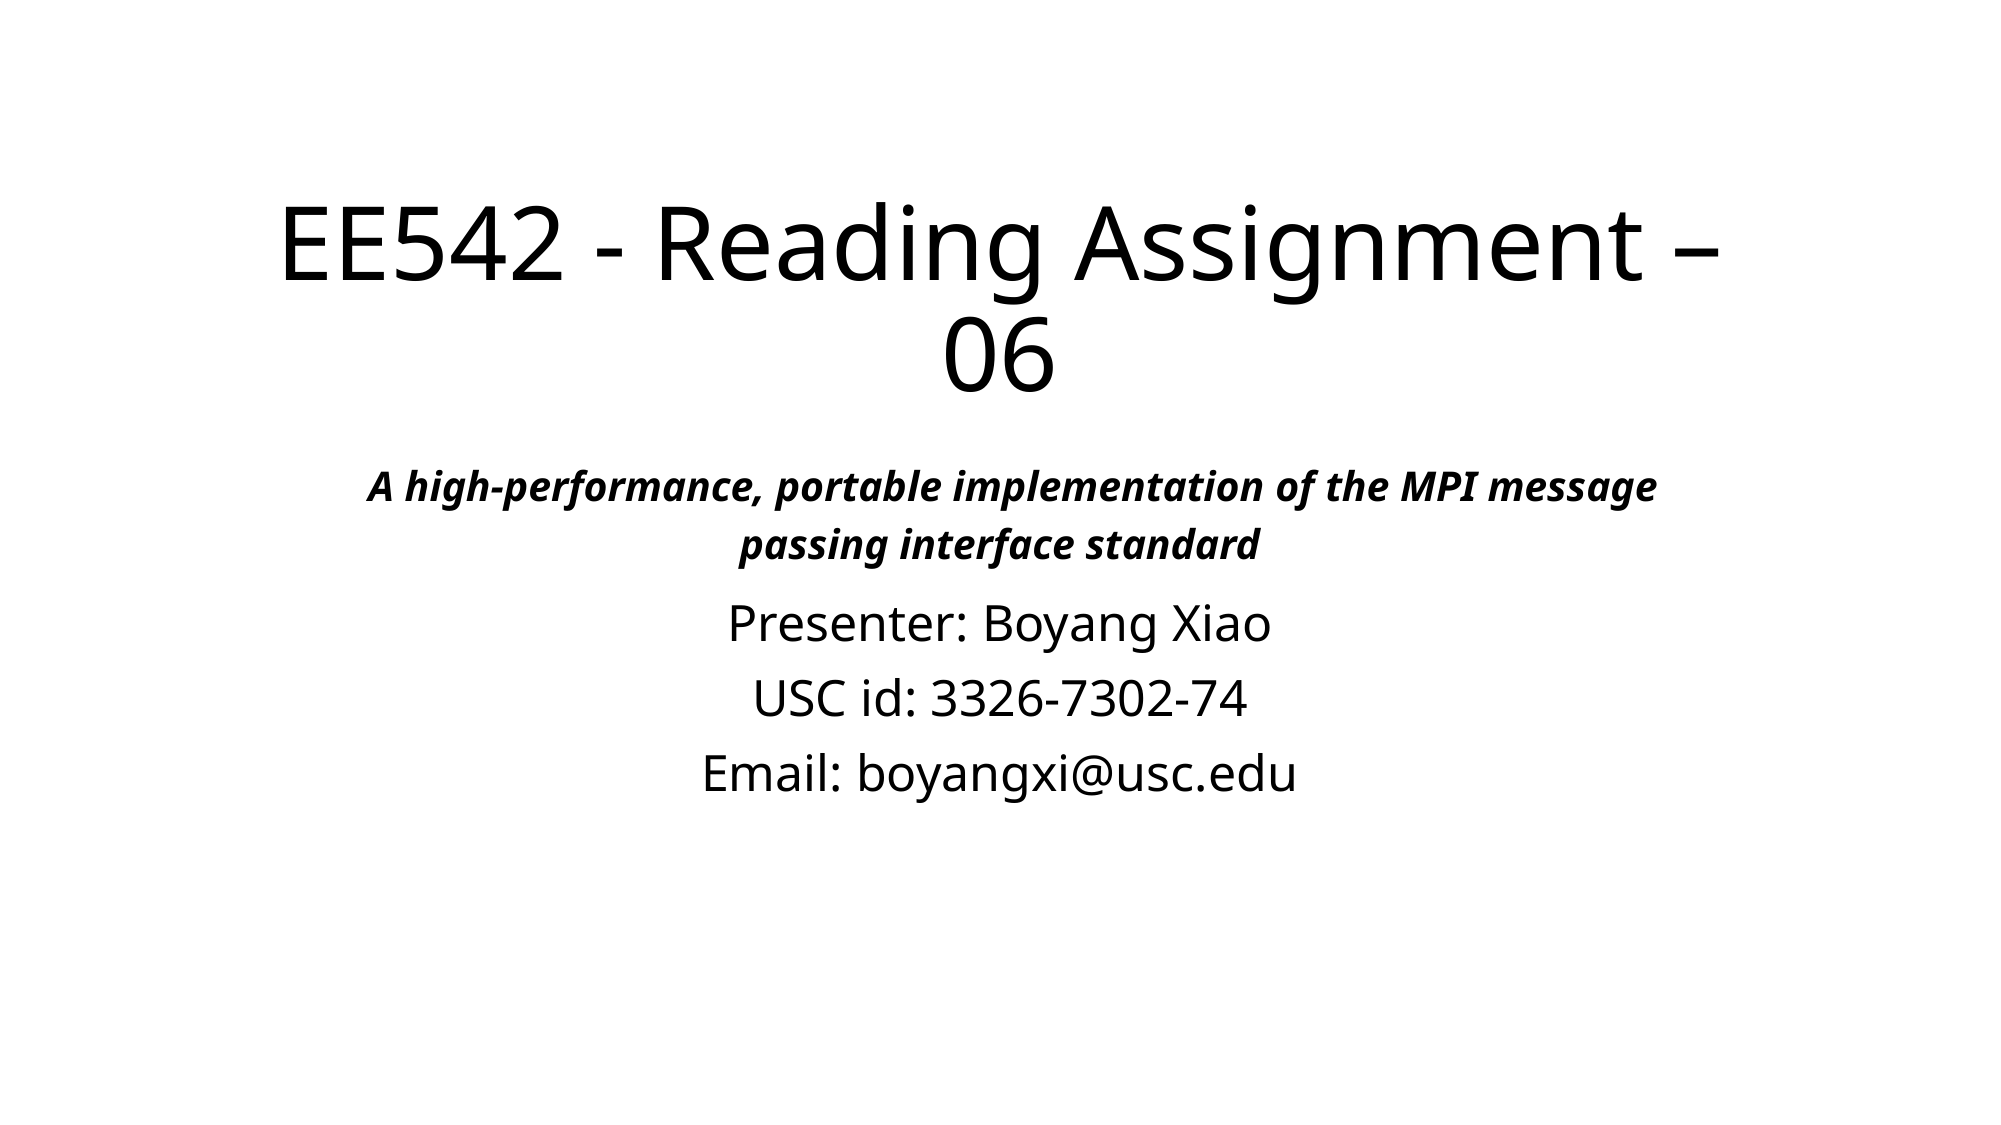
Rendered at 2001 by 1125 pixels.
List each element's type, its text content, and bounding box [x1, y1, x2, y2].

title EE542 - Reading Assignment – 06 A high-performance, portable implementation of the MPI message passing interface standard [249, 184, 1750, 576]
subtitle Presenter: Boyang Xiao USC id: 3326-7302-74 Email: boyangxi@usc.edu [249, 590, 1750, 863]
